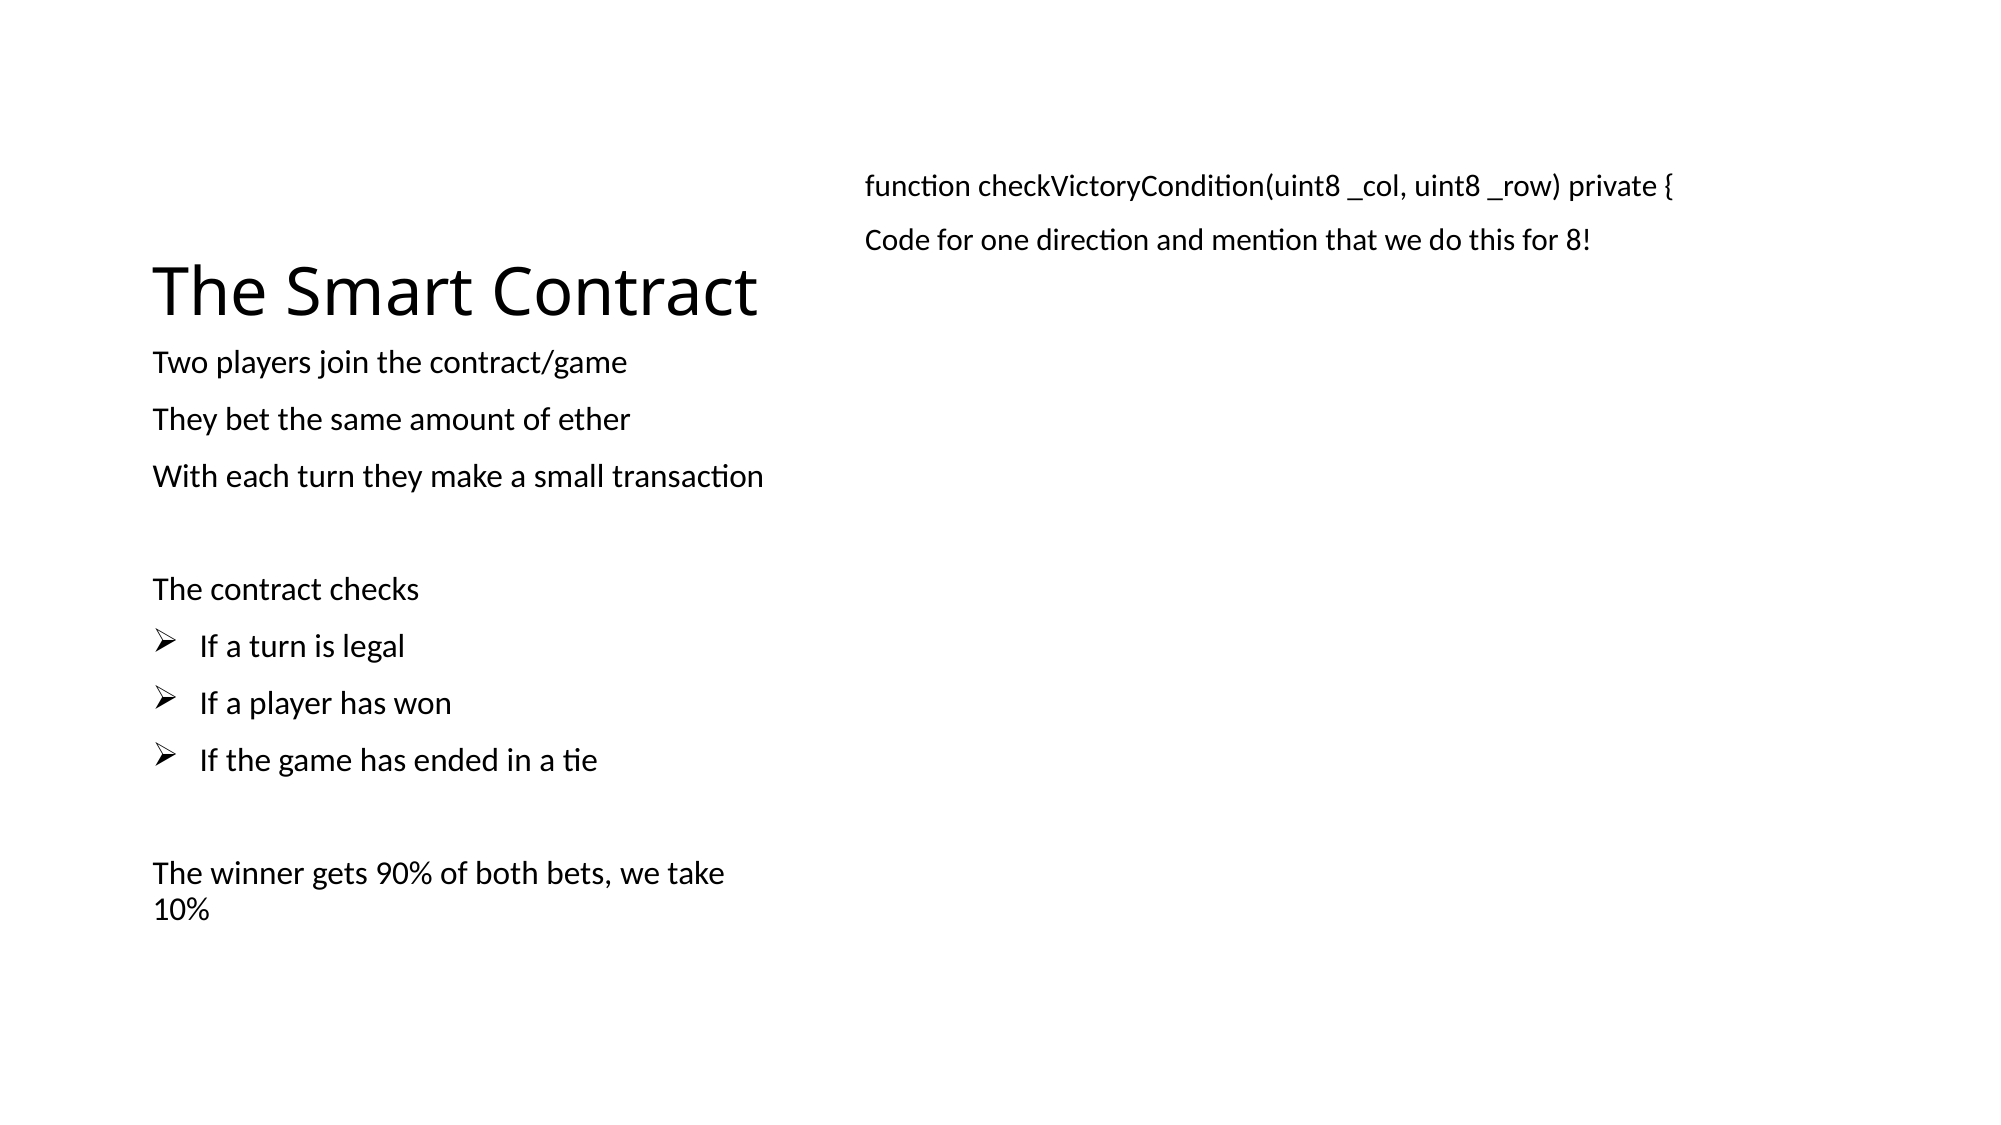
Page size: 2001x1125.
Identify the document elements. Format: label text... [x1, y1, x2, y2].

list function checkVictoryCondition(uint8 _col, uint8 _row) private { Code for one direction and mention that we do this for 8! [850, 161, 1863, 962]
title The Smart Contract [137, 75, 783, 337]
list Two players join the contract/game They bet the same amount of ether With each turn they make a small transaction The contract checks If a turn is legal If a player has won If the game has ended in a tie The winner gets 90% of both bets, we take 10% [137, 337, 783, 963]
